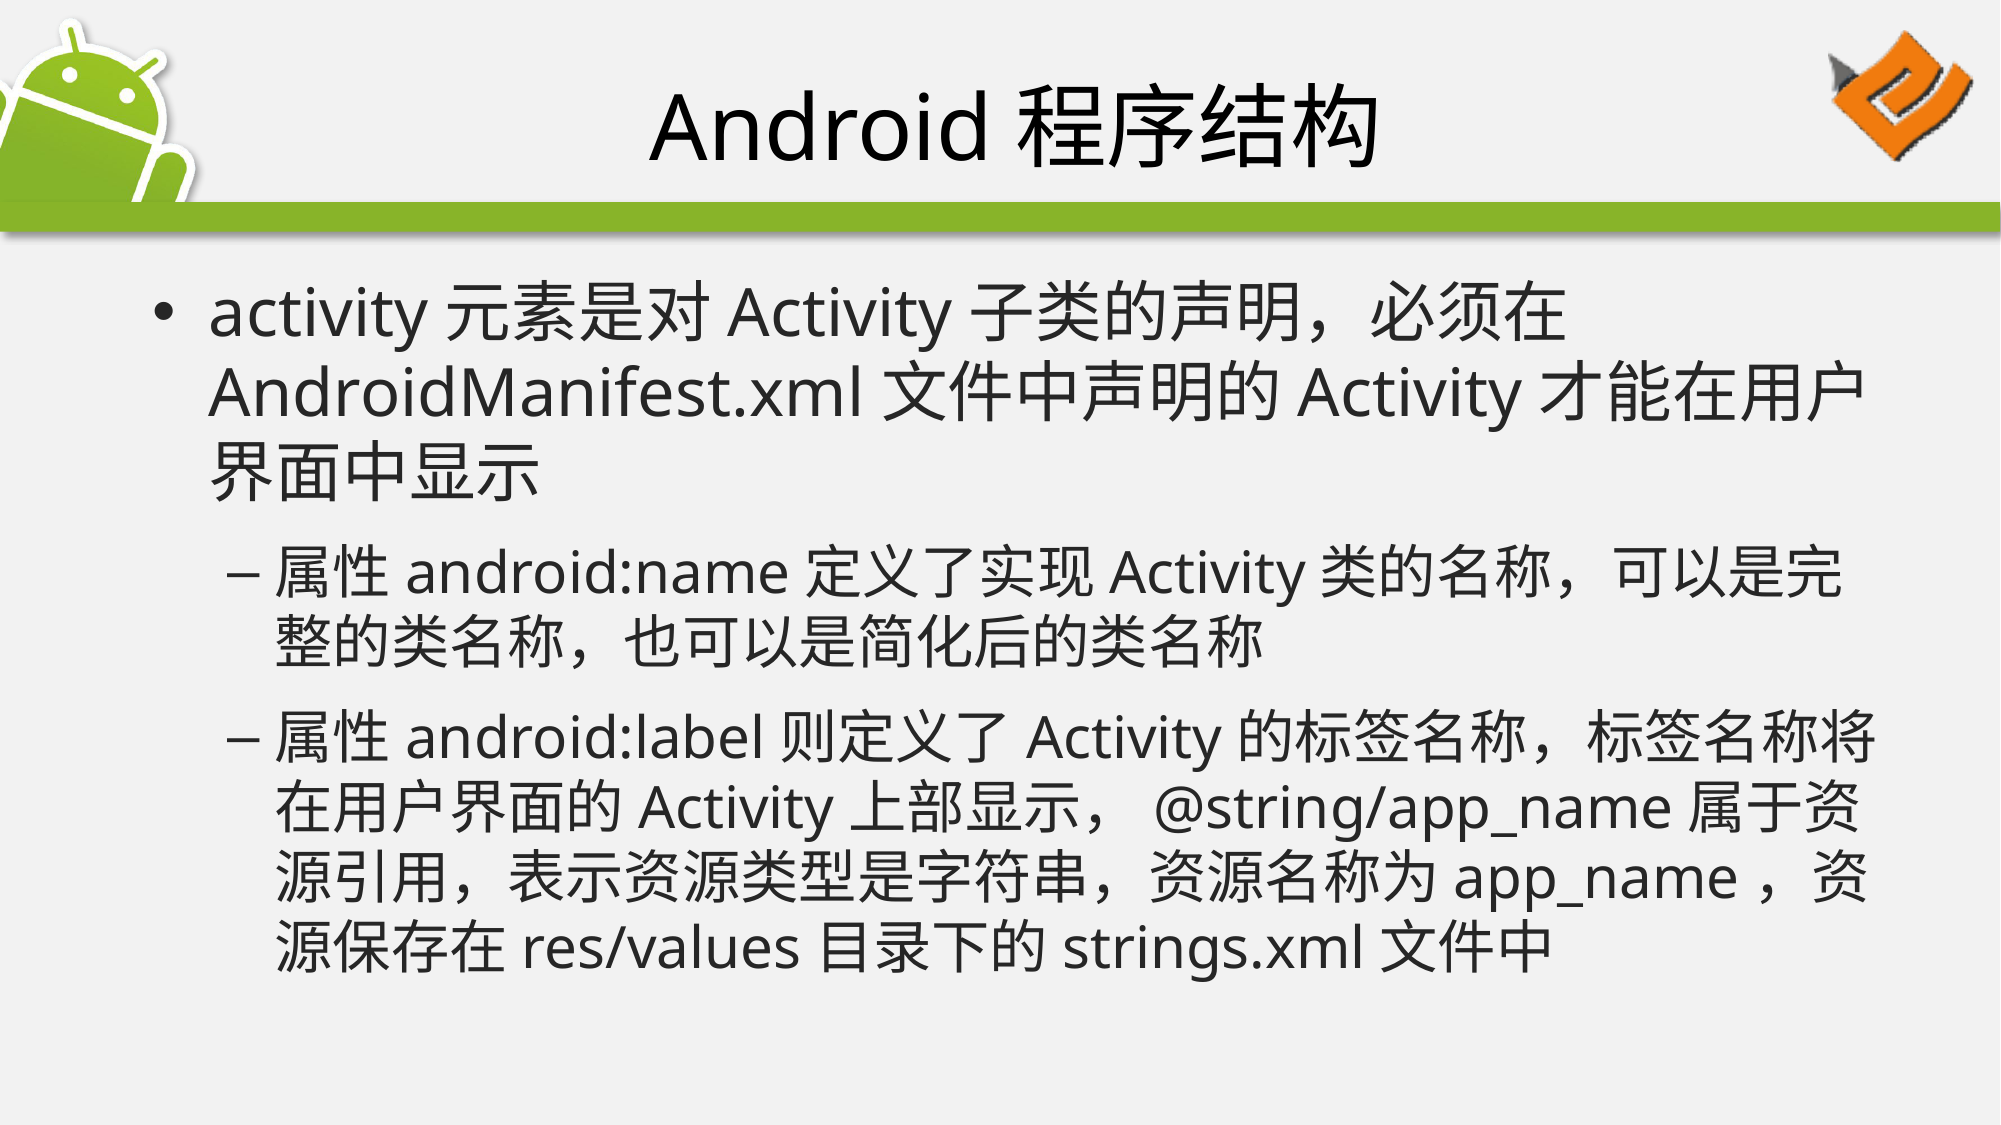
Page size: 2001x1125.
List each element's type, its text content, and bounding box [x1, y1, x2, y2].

title Android程序结构 [208, 45, 1824, 203]
picture [0, 7, 209, 202]
picture [1828, 30, 1973, 161]
list activity元素是对Activity子类的声明，必须在AndroidManifest.xml文件中声明的Activity才能在用户界面中显示 属性android:name定义了实现Activity类的名称，可以是完整的类名称，也可以是简化后的类名称 属性android:label则定义了Activity的标签名称，标签名称将在用户界面的Activity上部显示，@string/app_name属于资源引用，表示资源类型是字符串，资源名称为app_name，资源保存在res/values目录下的strings.xml文件中 [137, 262, 1900, 1005]
